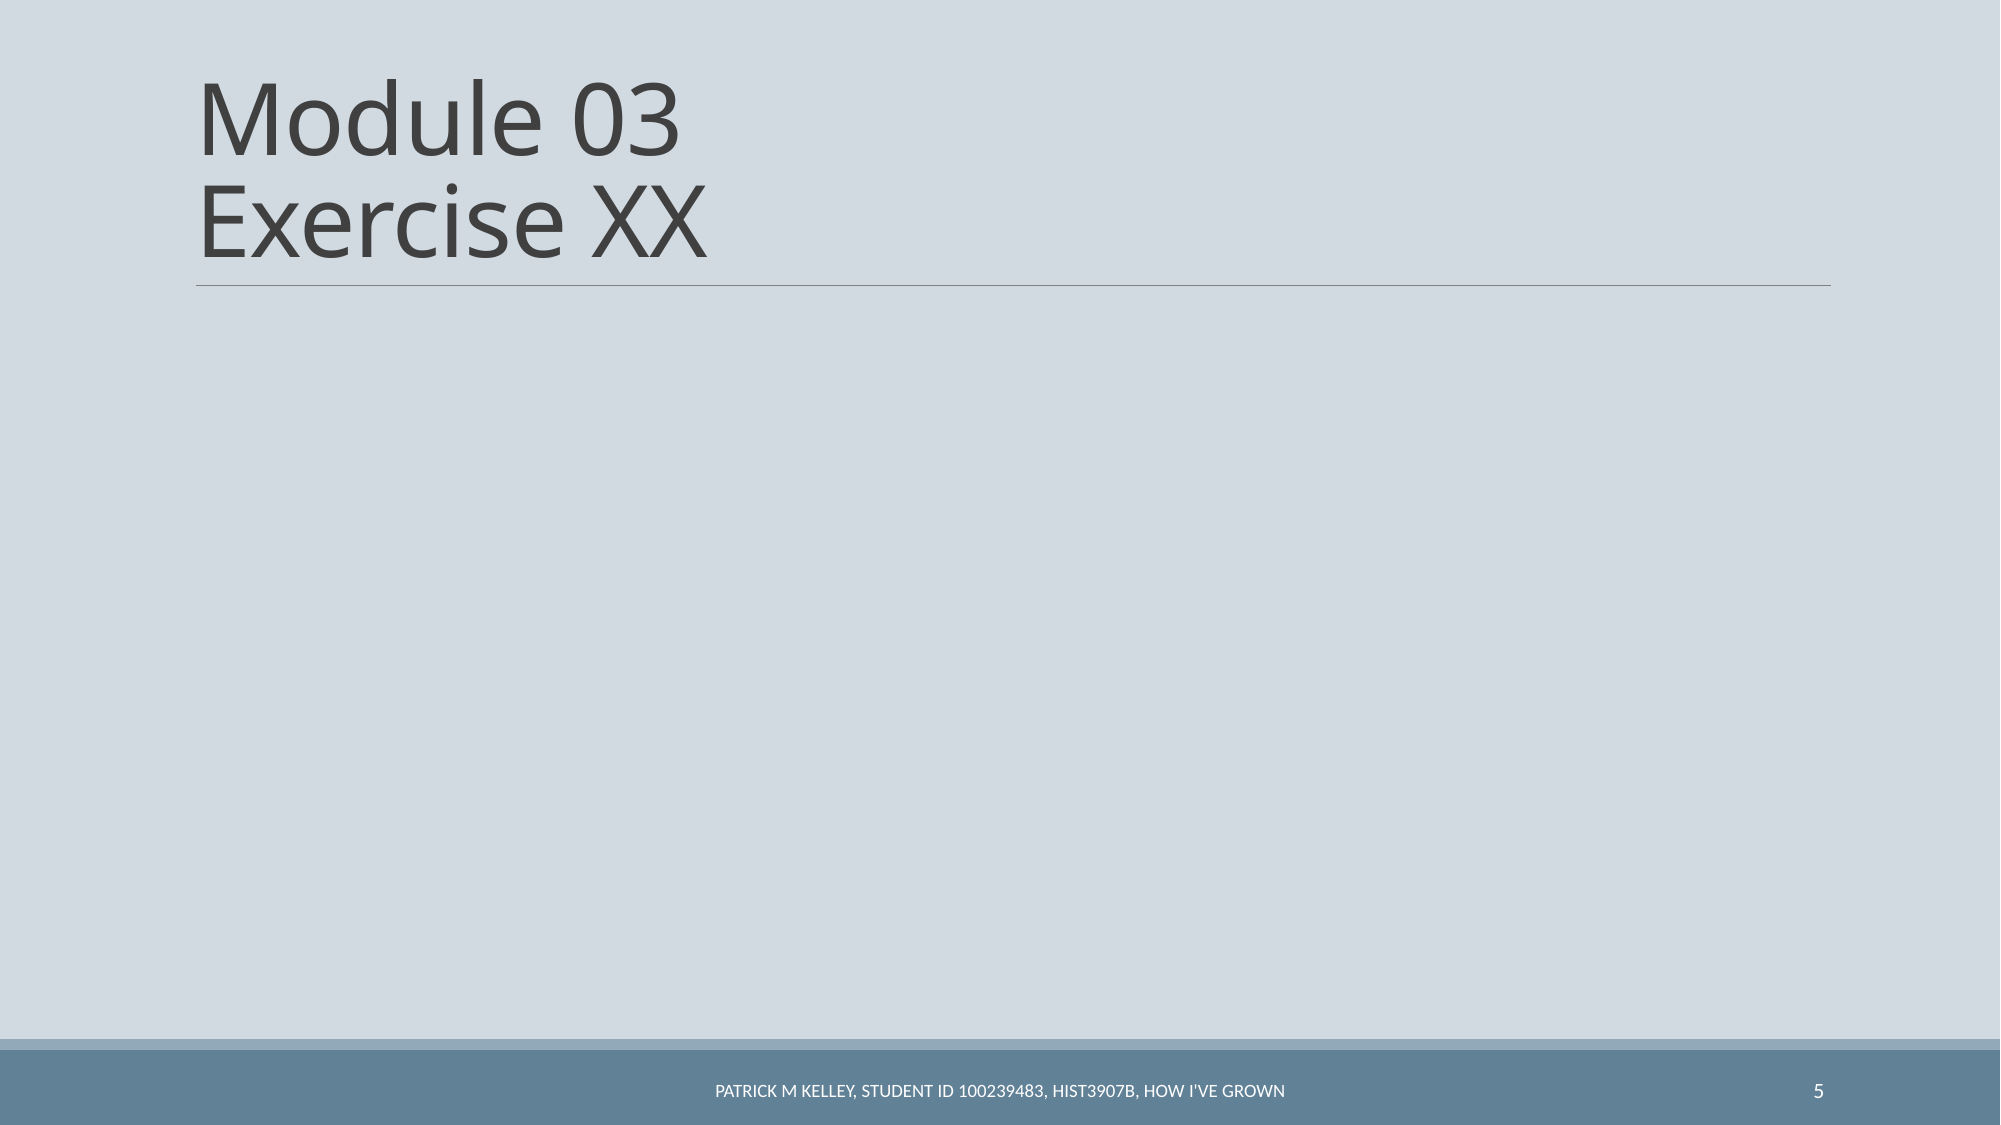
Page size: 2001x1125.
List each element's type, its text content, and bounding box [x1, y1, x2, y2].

title Module 03 Exercise XX [180, 47, 1830, 285]
slide_number 5 [1624, 1059, 1840, 1120]
footer Patrick M Kelley, Student ID 100239483, HIST3907B, How I've Grown [604, 1059, 1396, 1120]
